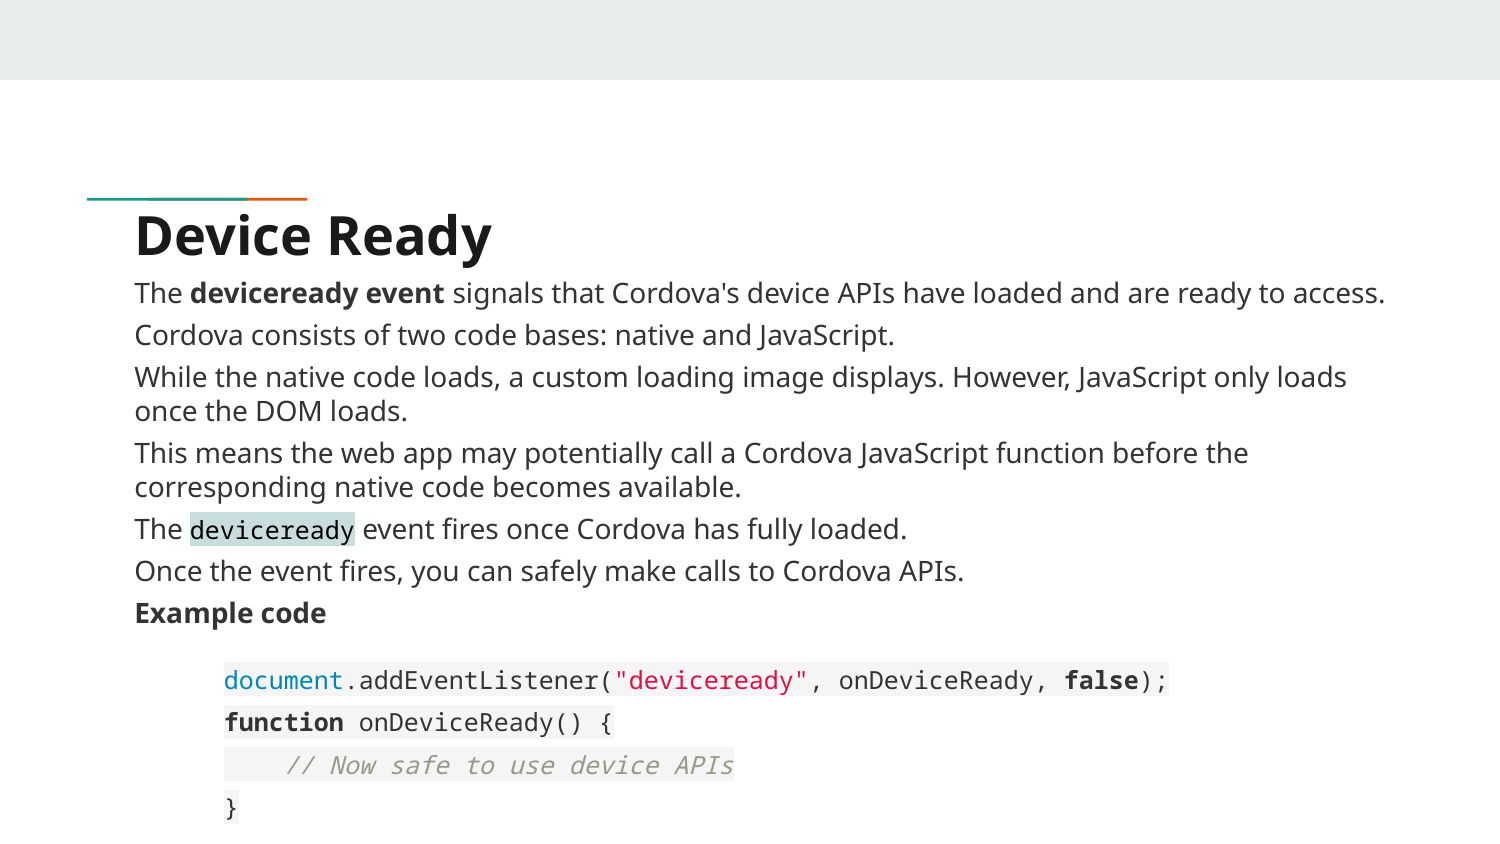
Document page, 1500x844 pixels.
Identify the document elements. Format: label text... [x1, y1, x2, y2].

title Device Ready [119, 186, 1381, 260]
list The deviceready event signals that Cordova's device APIs have loaded and are ready to access. Cordova consists of two code bases: native and JavaScript. While the native code loads, a custom loading image displays. However, JavaScript only loads once the DOM loads. This means the web app may potentially call a Cordova JavaScript function before the corresponding native code becomes available. The deviceready event fires once Cordova has fully loaded. Once the event fires, you can safely make calls to Cordova APIs. Example code document.addEventListener("deviceready", onDeviceReady, false); function onDeviceReady() { // Now safe to use device APIs } [119, 260, 1411, 844]
